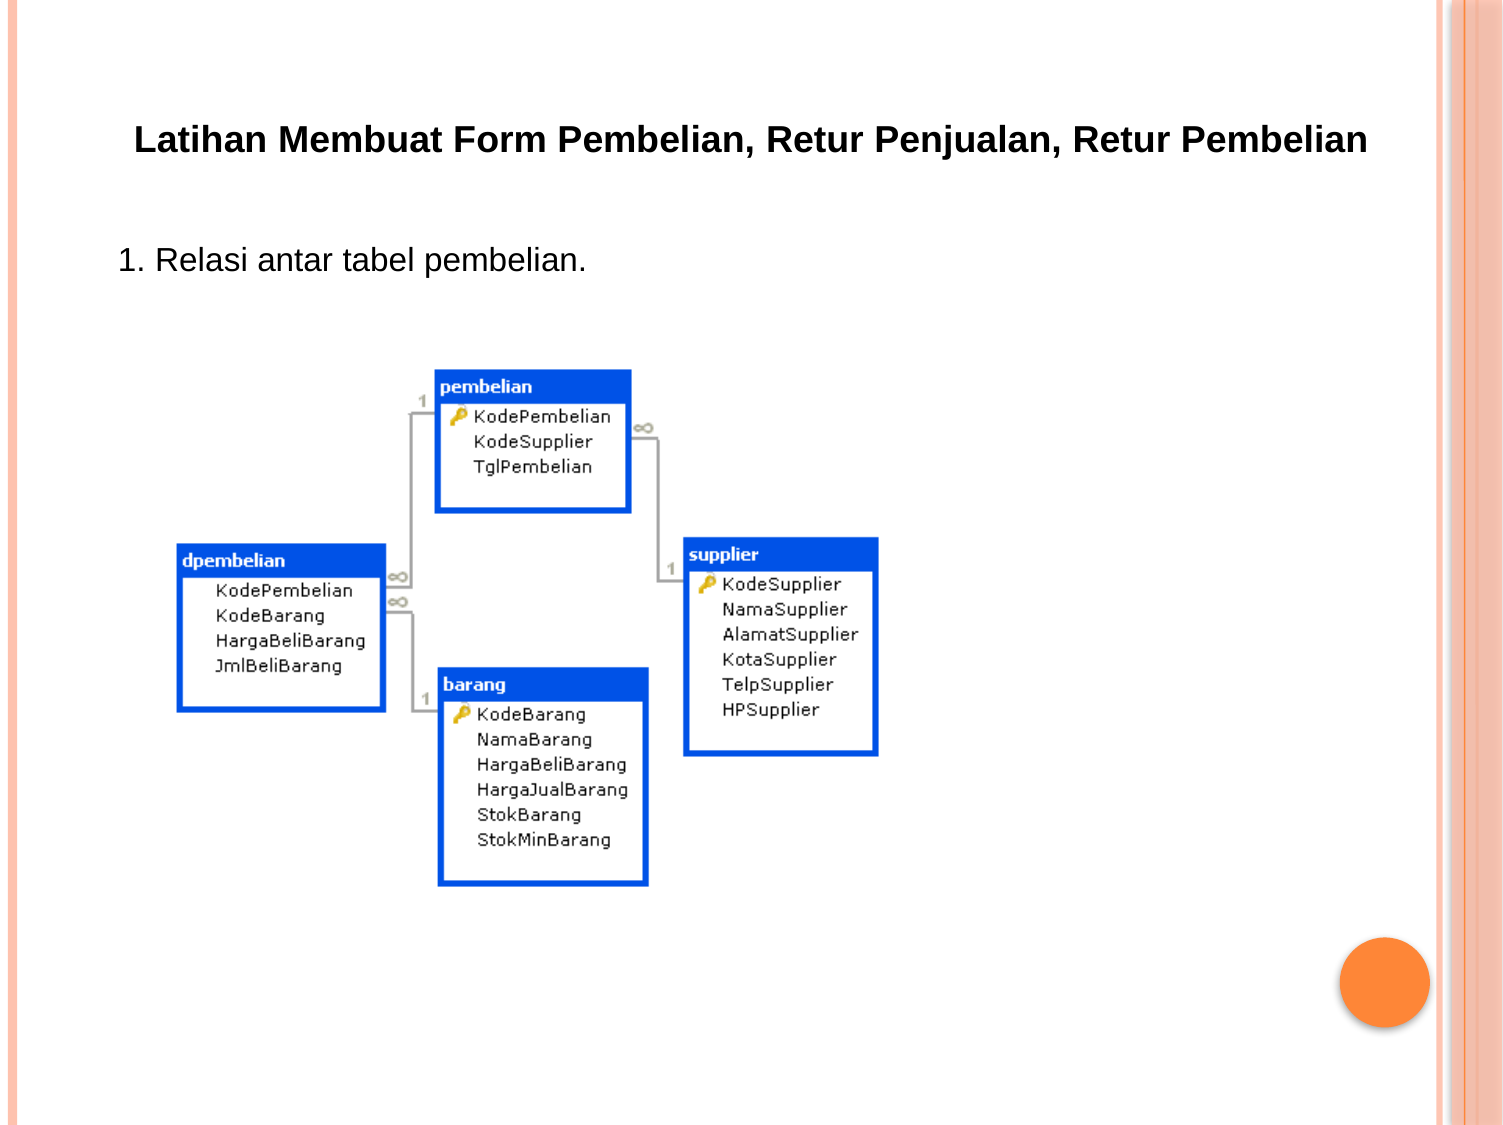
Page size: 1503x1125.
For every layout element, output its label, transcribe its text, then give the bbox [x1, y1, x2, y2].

text_box 1. Relasi antar tabel pembelian. [115, 241, 594, 280]
text_box Latihan Membuat Form Pembelian, Retur Penjualan, Retur Pembelian [131, 120, 1376, 162]
text_box [155, 354, 918, 912]
